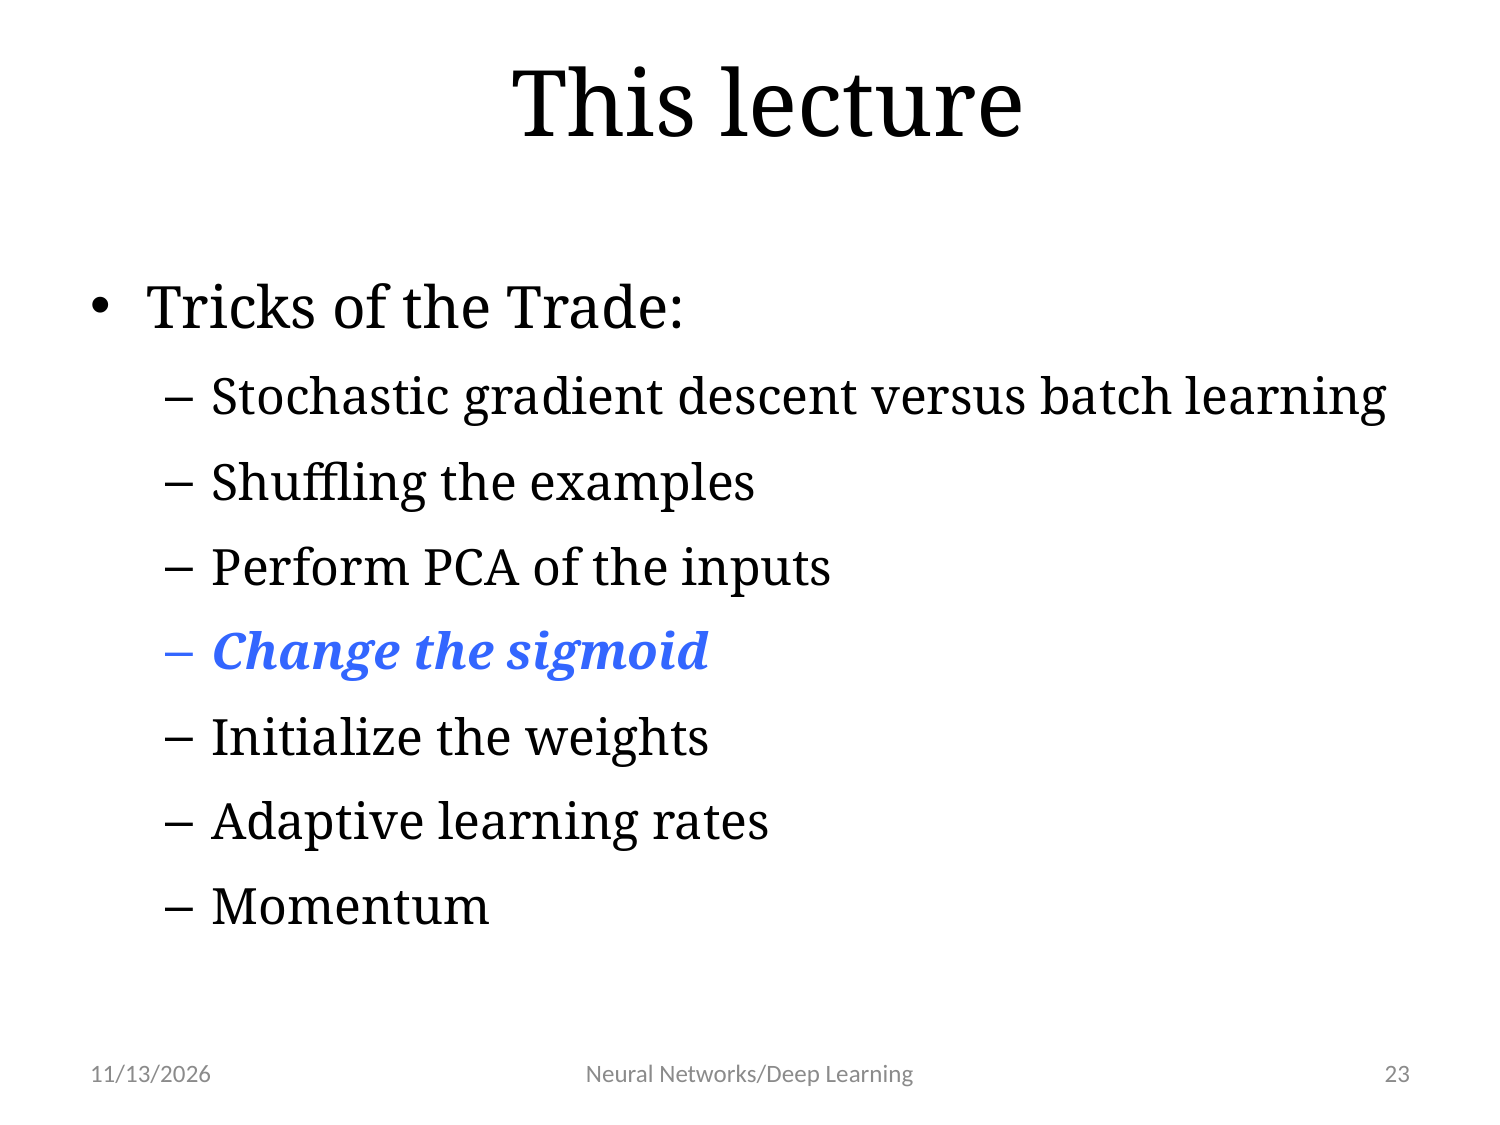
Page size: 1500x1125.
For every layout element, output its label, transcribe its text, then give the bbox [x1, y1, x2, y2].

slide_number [75, 1042, 425, 1103]
footer Neural Networks/Deep Learning [512, 1042, 988, 1103]
list Tricks of the Trade: Stochastic gradient descent versus batch learning Shuffling the examples Perform PCA of the inputs Change the sigmoid Initialize the weights Adaptive learning rates Momentum [75, 262, 1425, 1005]
title This lecture [37, 37, 1500, 163]
slide_number 23 [1074, 1042, 1425, 1103]
